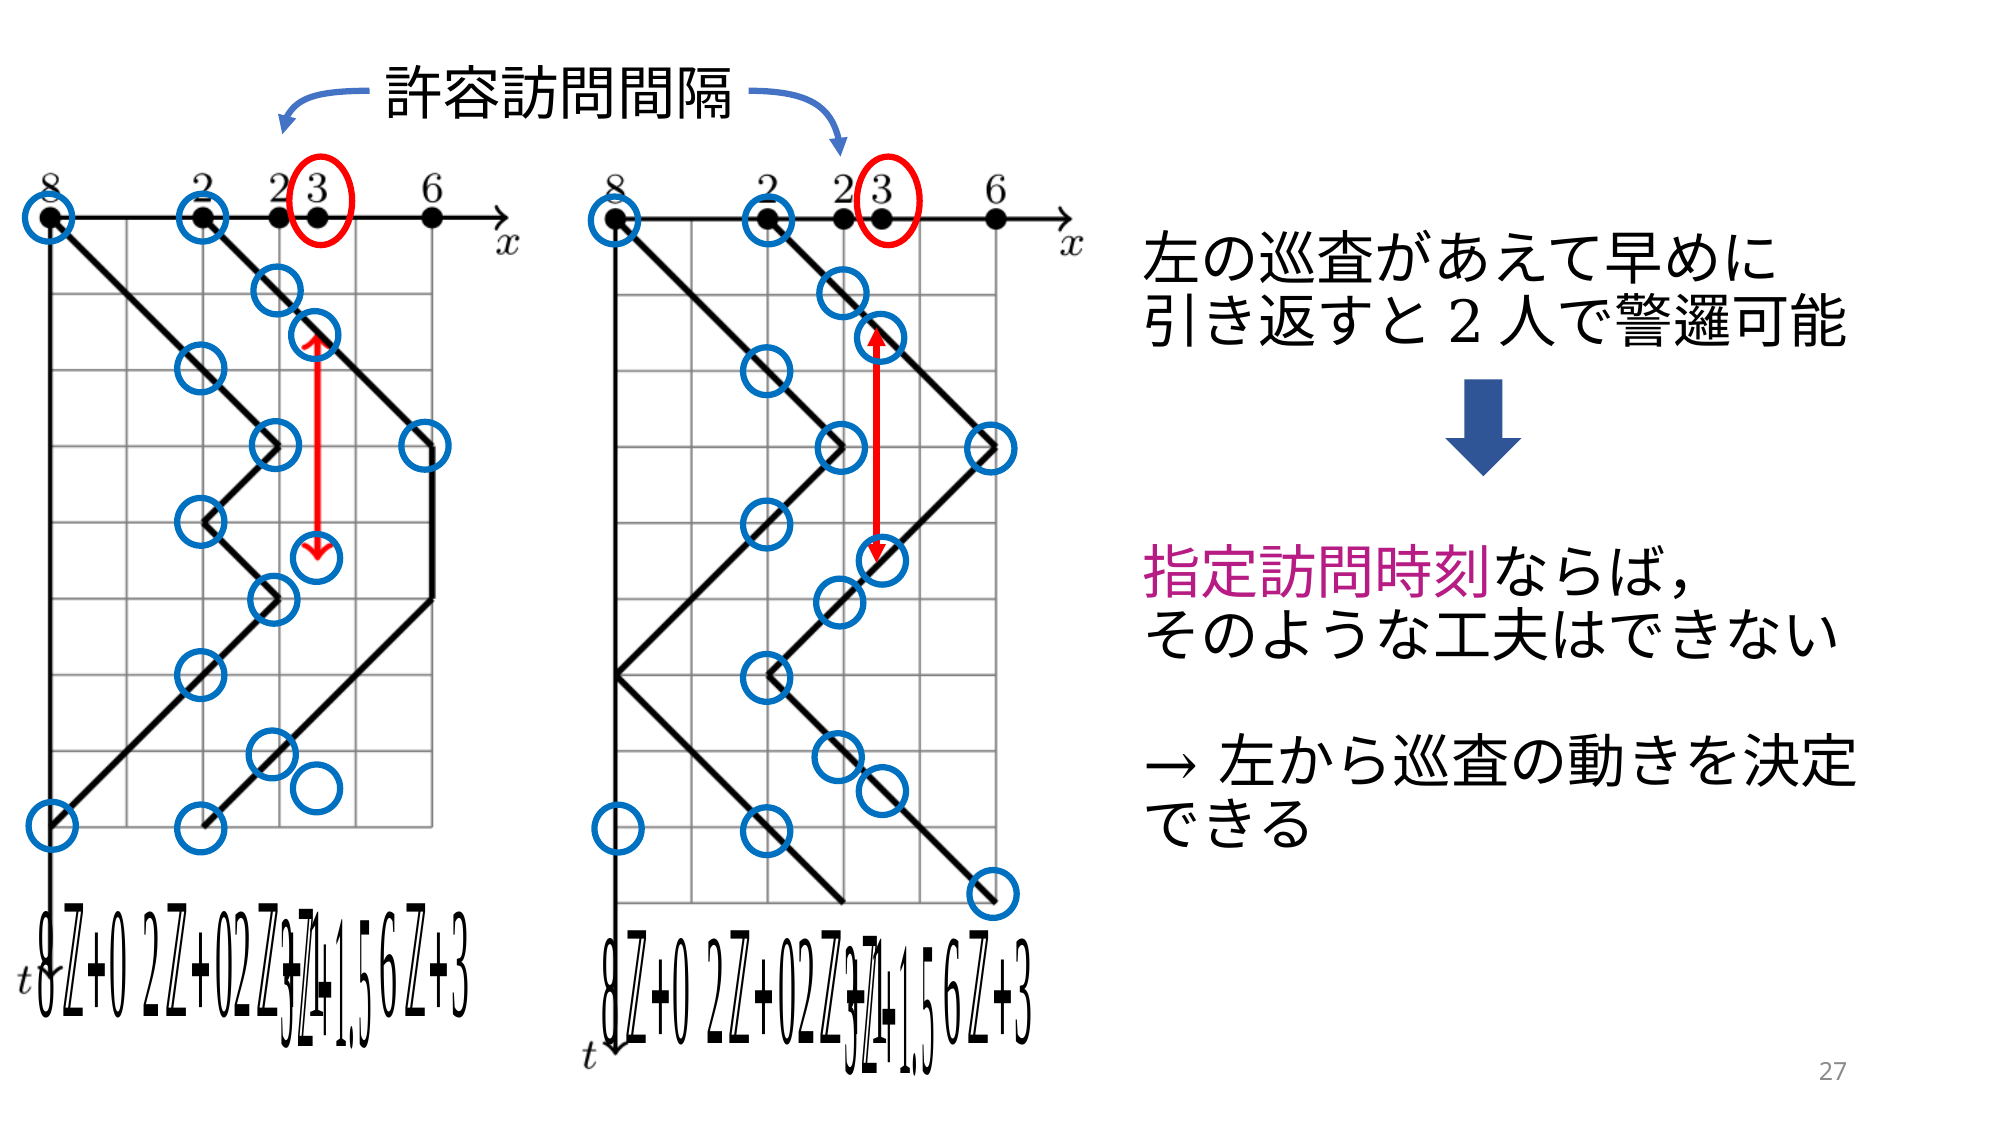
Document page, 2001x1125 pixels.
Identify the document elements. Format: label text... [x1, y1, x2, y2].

picture [576, 156, 1105, 1088]
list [5, 134, 560, 1013]
text_box 許容訪問間隔 [369, 48, 749, 134]
text_box [1442, 378, 1524, 478]
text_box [750, 91, 841, 157]
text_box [282, 91, 368, 135]
text_box 左の巡査があえて早めに 引き返すと2人で警邏可能 指定訪問時刻ならば， そのような工夫はできない → 左から巡査の動きを決定できる [1127, 221, 1932, 1043]
slide_number 27 [1412, 1042, 1863, 1103]
